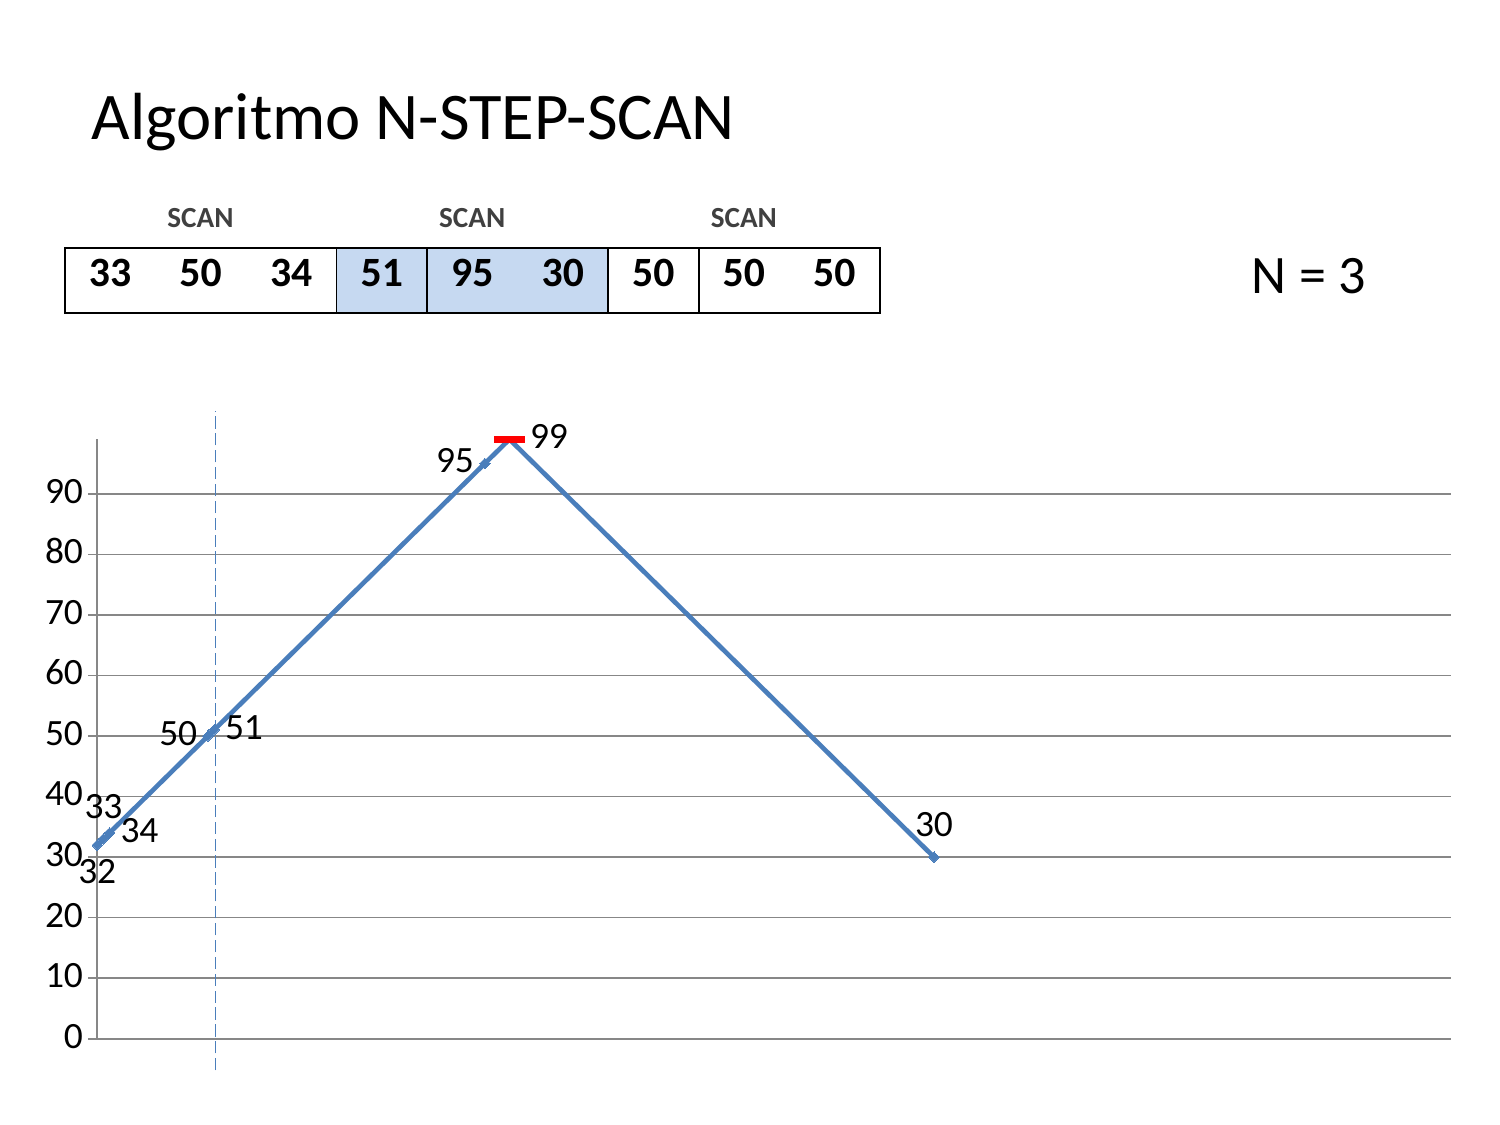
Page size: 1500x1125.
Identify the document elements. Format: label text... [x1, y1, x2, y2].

table_cell 50 [700, 249, 789, 312]
text_box N = 3 [1222, 231, 1395, 312]
table_cell 33 [66, 249, 155, 312]
table_cell 50 [609, 249, 698, 312]
table_cell 95 [428, 249, 518, 312]
table_cell 34 [246, 249, 336, 312]
table_cell 51 [337, 249, 426, 312]
table_cell 50 [155, 249, 246, 312]
table_cell 50 [789, 249, 879, 312]
chart [15, 420, 214, 1071]
table_header SCAN [65, 198, 336, 247]
title Algoritmo N-STEP-SCAN [76, 47, 880, 178]
table_header SCAN [336, 198, 608, 247]
table_header SCAN [608, 198, 880, 247]
table_cell 30 [518, 249, 607, 312]
chart [216, 420, 1481, 1071]
